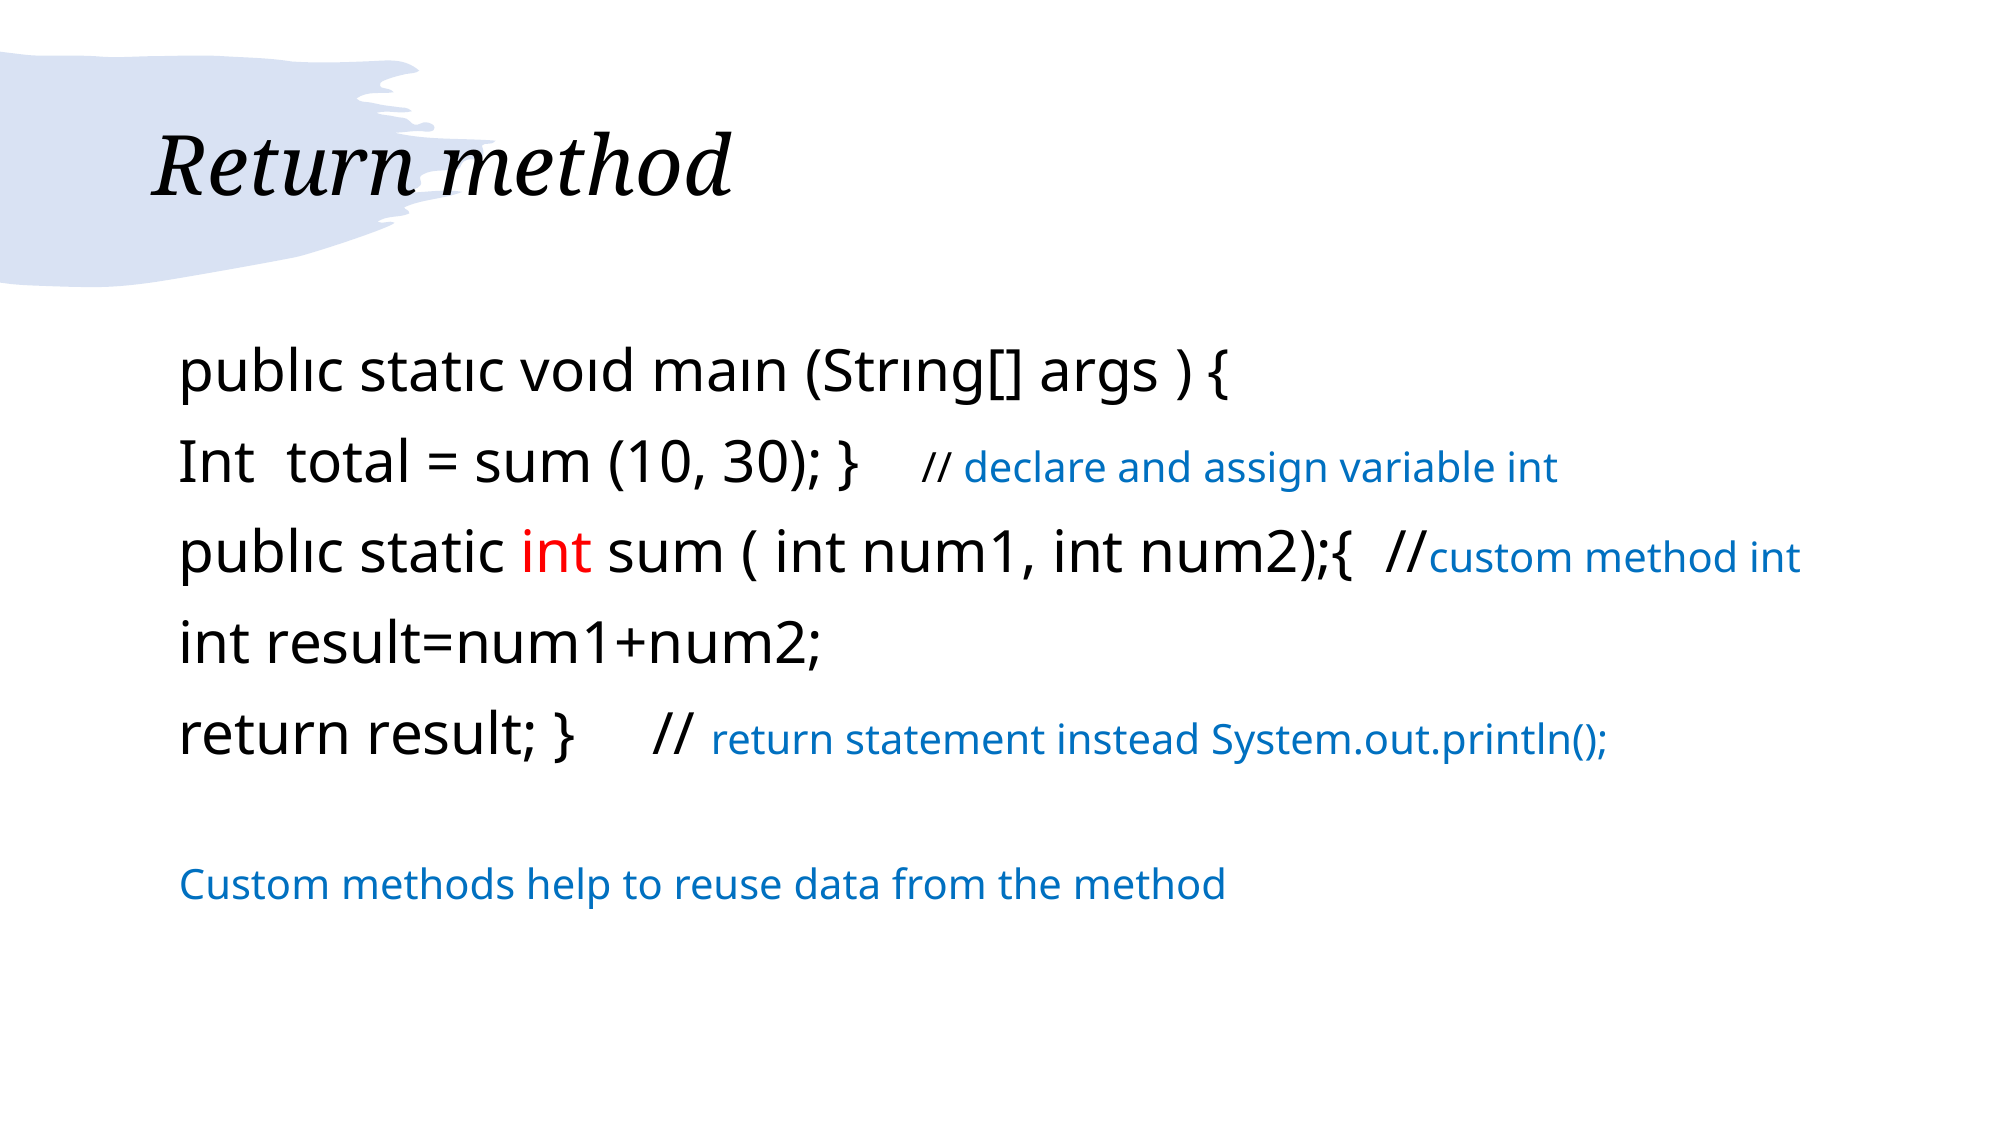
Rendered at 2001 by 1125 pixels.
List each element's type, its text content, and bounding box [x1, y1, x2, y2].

list publıc statıc voıd maın (Strıng[] args ) { Int total = sum (10, 30); } // declare and assign variable int publıc static int sum ( int num1, int num2);{ //custom method int int result=num1+num2; return result; } // return statement instead System.out.println(); Custom methods help to reuse data from the method [164, 325, 1889, 1008]
title Return method [137, 59, 1863, 278]
